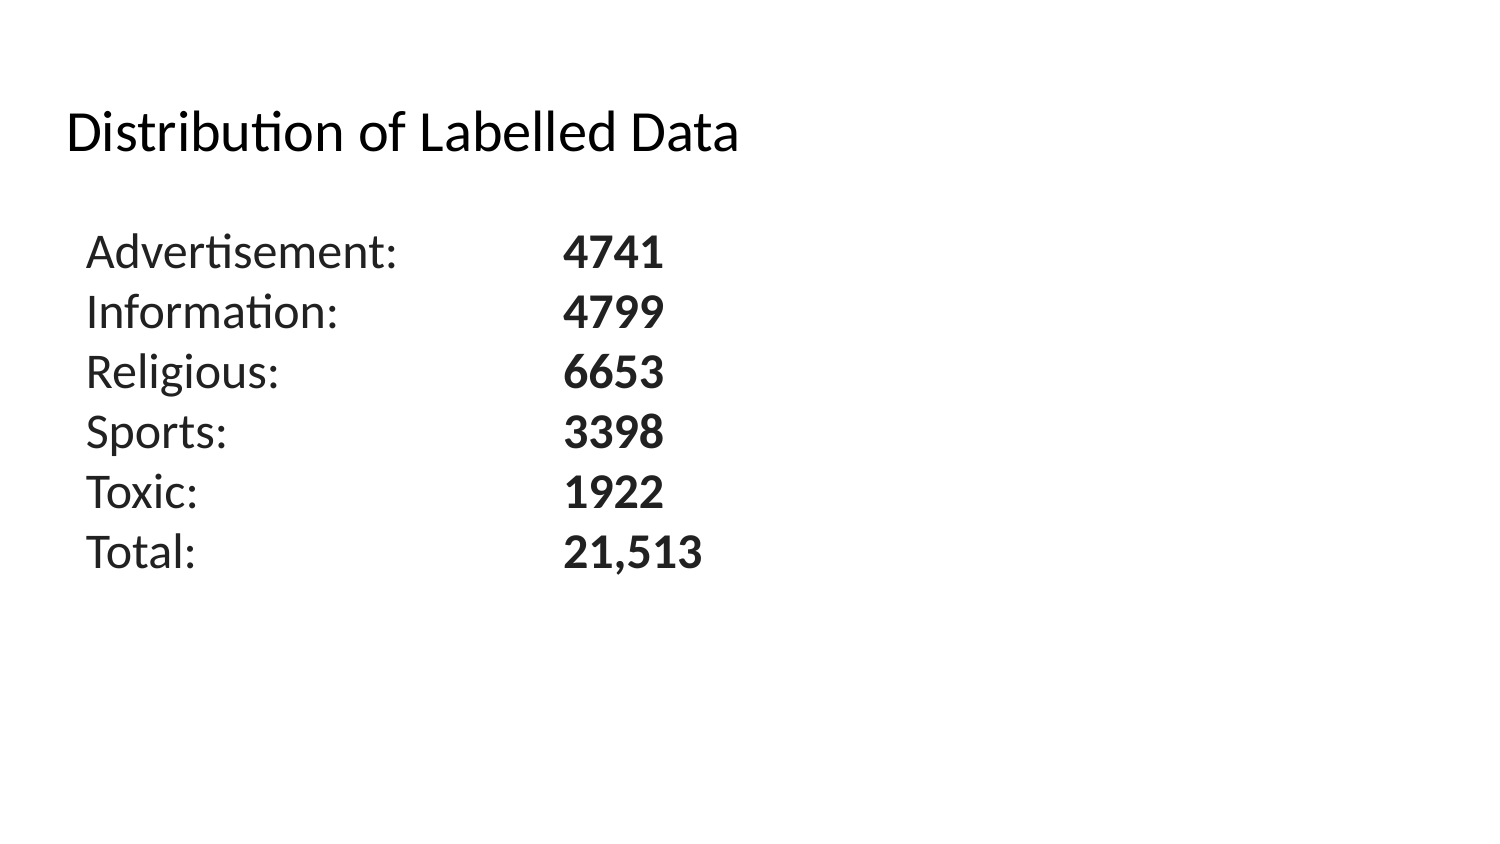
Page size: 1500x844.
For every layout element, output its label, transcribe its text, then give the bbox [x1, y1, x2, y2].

title Distribution of Labelled Data [51, 78, 1449, 173]
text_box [70, 203, 953, 547]
